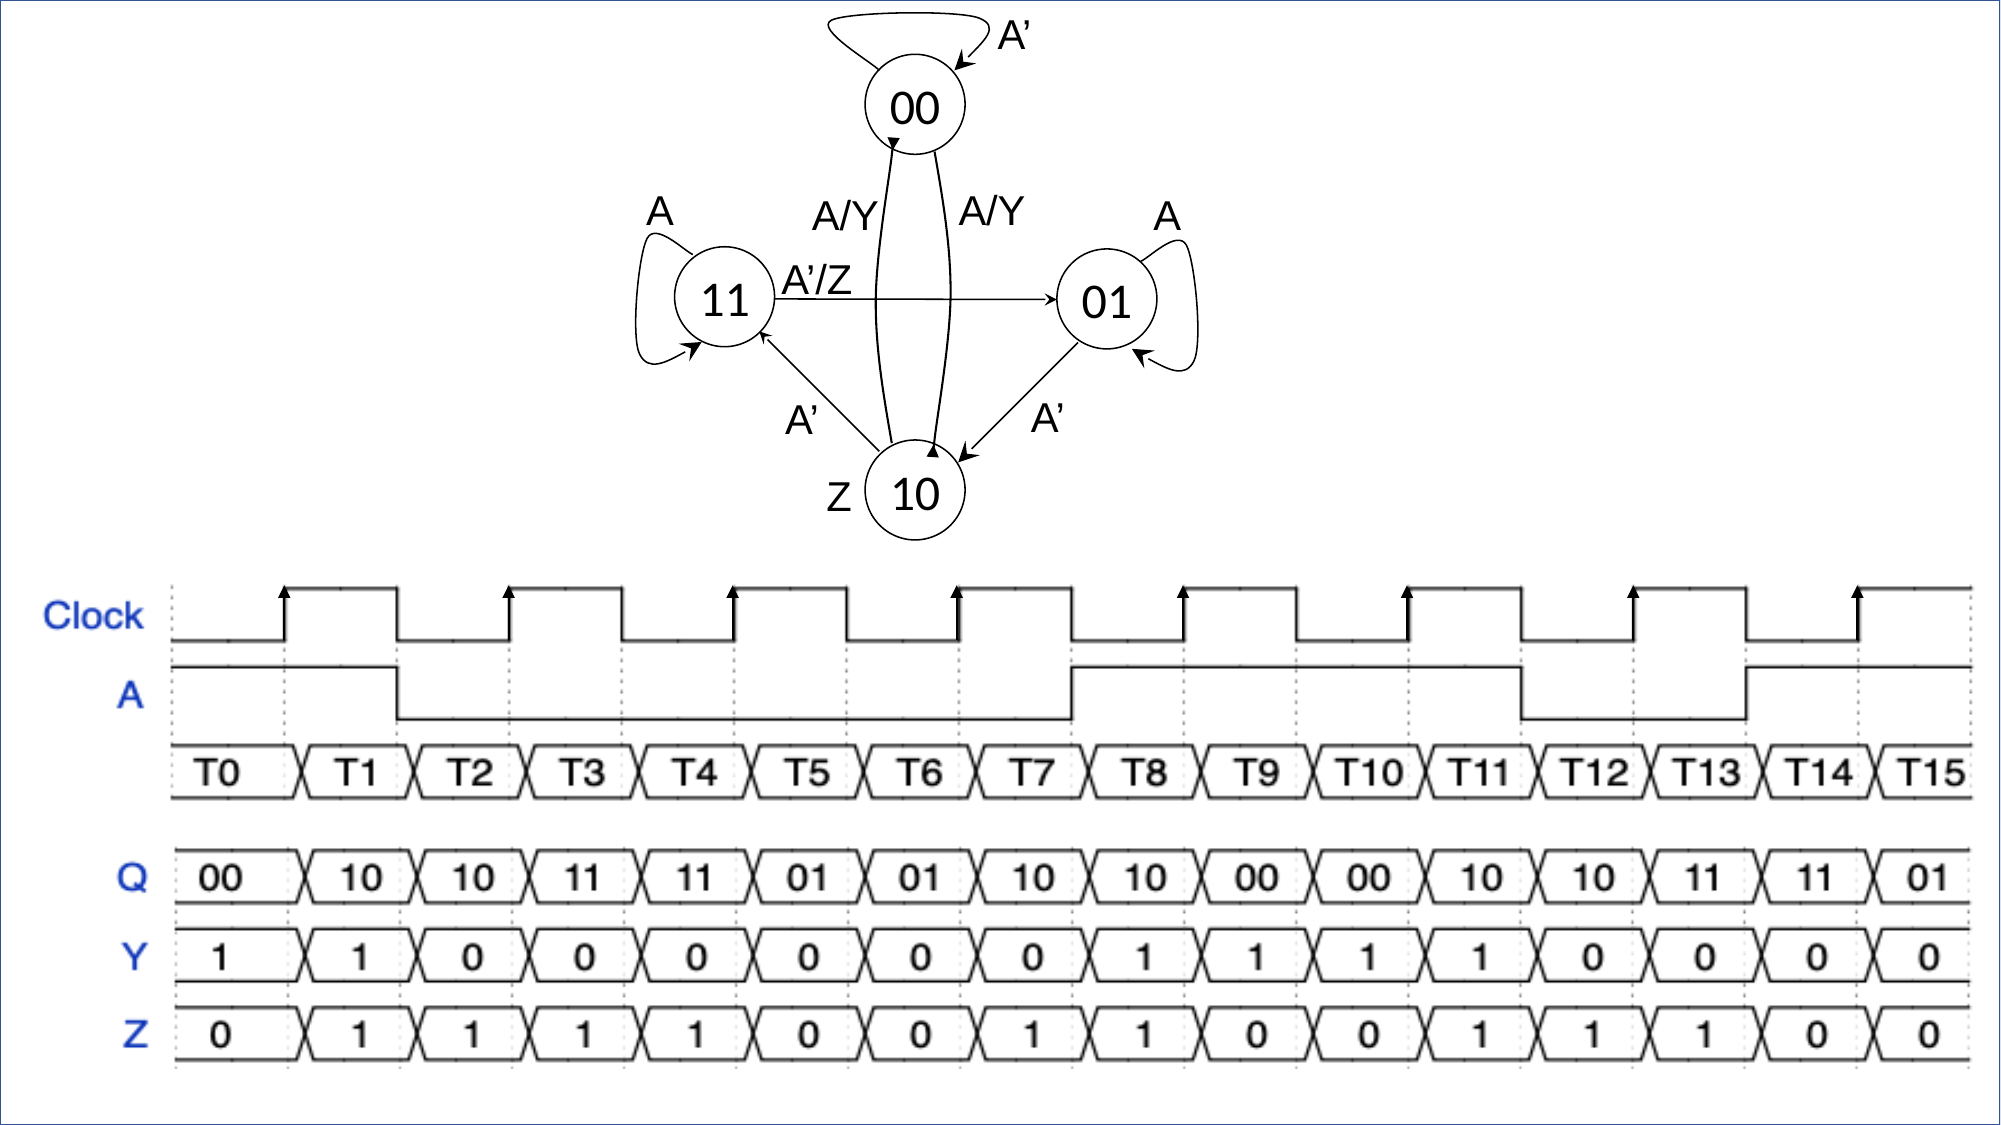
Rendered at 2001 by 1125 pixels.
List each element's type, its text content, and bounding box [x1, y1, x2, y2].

text_box [1044, 293, 1057, 306]
text_box 10 [867, 439, 966, 540]
text_box A’ [770, 385, 834, 450]
text_box A/Y [797, 181, 894, 247]
text_box [759, 331, 773, 345]
text_box [958, 440, 981, 463]
text_box A/Y [943, 176, 1041, 242]
text_box [875, 247, 893, 444]
text_box A’ [1016, 383, 1080, 448]
text_box [1131, 246, 1198, 372]
text_box 00 [865, 70, 966, 155]
text_box [828, 12, 982, 71]
text_box A [631, 176, 689, 242]
text_box [887, 137, 900, 181]
text_box [635, 242, 702, 365]
text_box A’/Z [766, 245, 868, 311]
text_box 01 [1056, 248, 1140, 349]
picture [41, 581, 1977, 805]
text_box [926, 151, 952, 458]
text_box 11 [694, 246, 773, 347]
text_box Z [811, 462, 867, 527]
picture [41, 845, 1977, 1069]
text_box A’ [982, 0, 1047, 65]
text_box A [1138, 181, 1197, 246]
